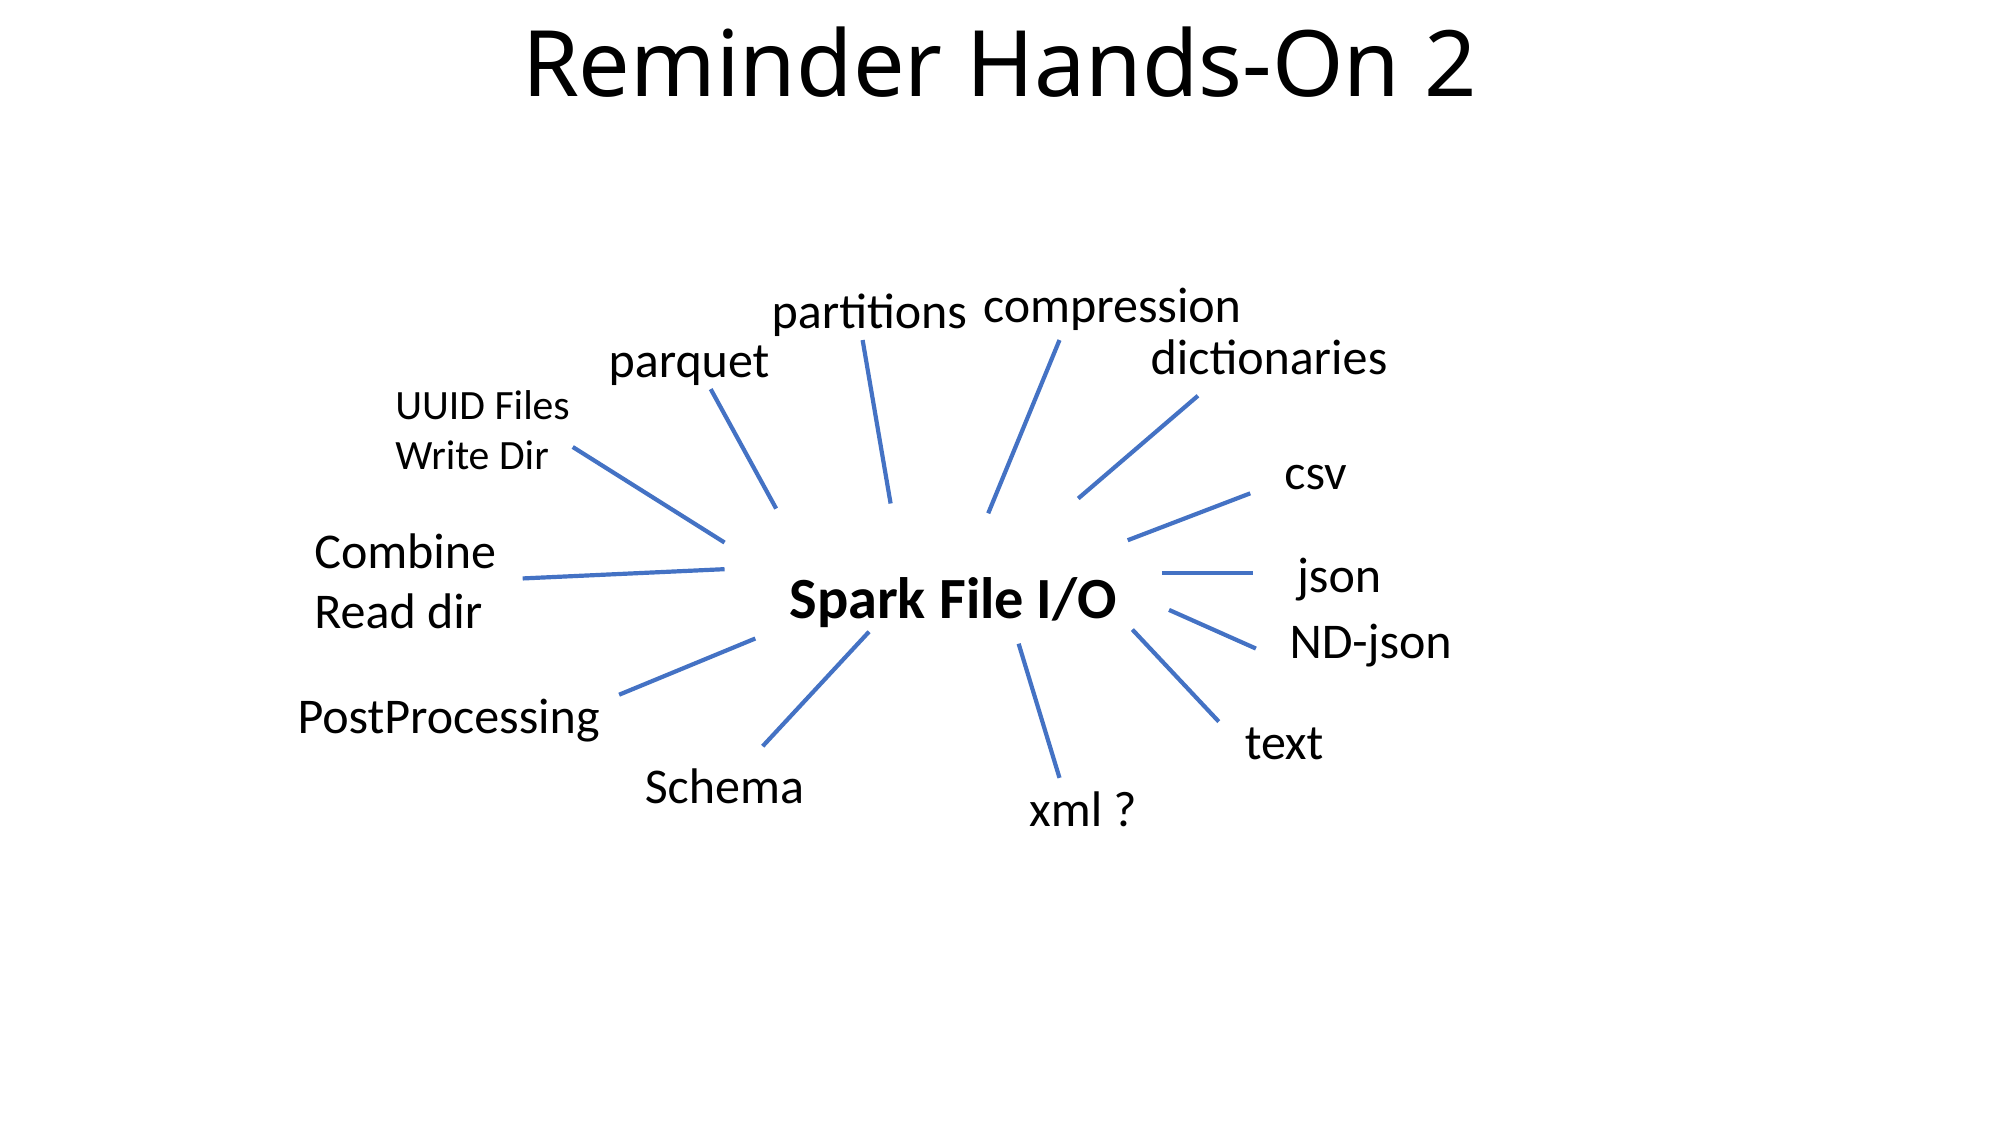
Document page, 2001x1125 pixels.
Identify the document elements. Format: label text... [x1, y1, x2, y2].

text_box dictionaries [1135, 317, 1403, 393]
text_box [988, 340, 1060, 514]
text_box ND-json [1274, 600, 1467, 676]
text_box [1132, 629, 1219, 722]
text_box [710, 389, 777, 509]
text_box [1018, 643, 1060, 778]
title Reminder Hands-On 2 [137, 0, 1863, 135]
text_box xml ? [1014, 768, 1152, 844]
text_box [572, 446, 725, 543]
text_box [862, 340, 891, 504]
text_box Combine Read dir [299, 511, 523, 646]
text_box parquet [593, 320, 785, 395]
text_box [1078, 395, 1198, 499]
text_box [619, 638, 756, 695]
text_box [1169, 609, 1256, 649]
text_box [762, 631, 870, 747]
text_box UUID Files Write Dir [380, 370, 585, 486]
text_box csv [1269, 432, 1362, 507]
text_box Schema [629, 746, 820, 821]
text_box text [1230, 702, 1339, 777]
text_box PostProcessing [282, 676, 615, 752]
text_box json [1282, 535, 1397, 600]
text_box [523, 569, 725, 580]
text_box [1127, 493, 1251, 541]
text_box compression [968, 264, 1257, 340]
text_box Spark File I/O [775, 552, 1132, 638]
text_box partitions [756, 270, 982, 346]
